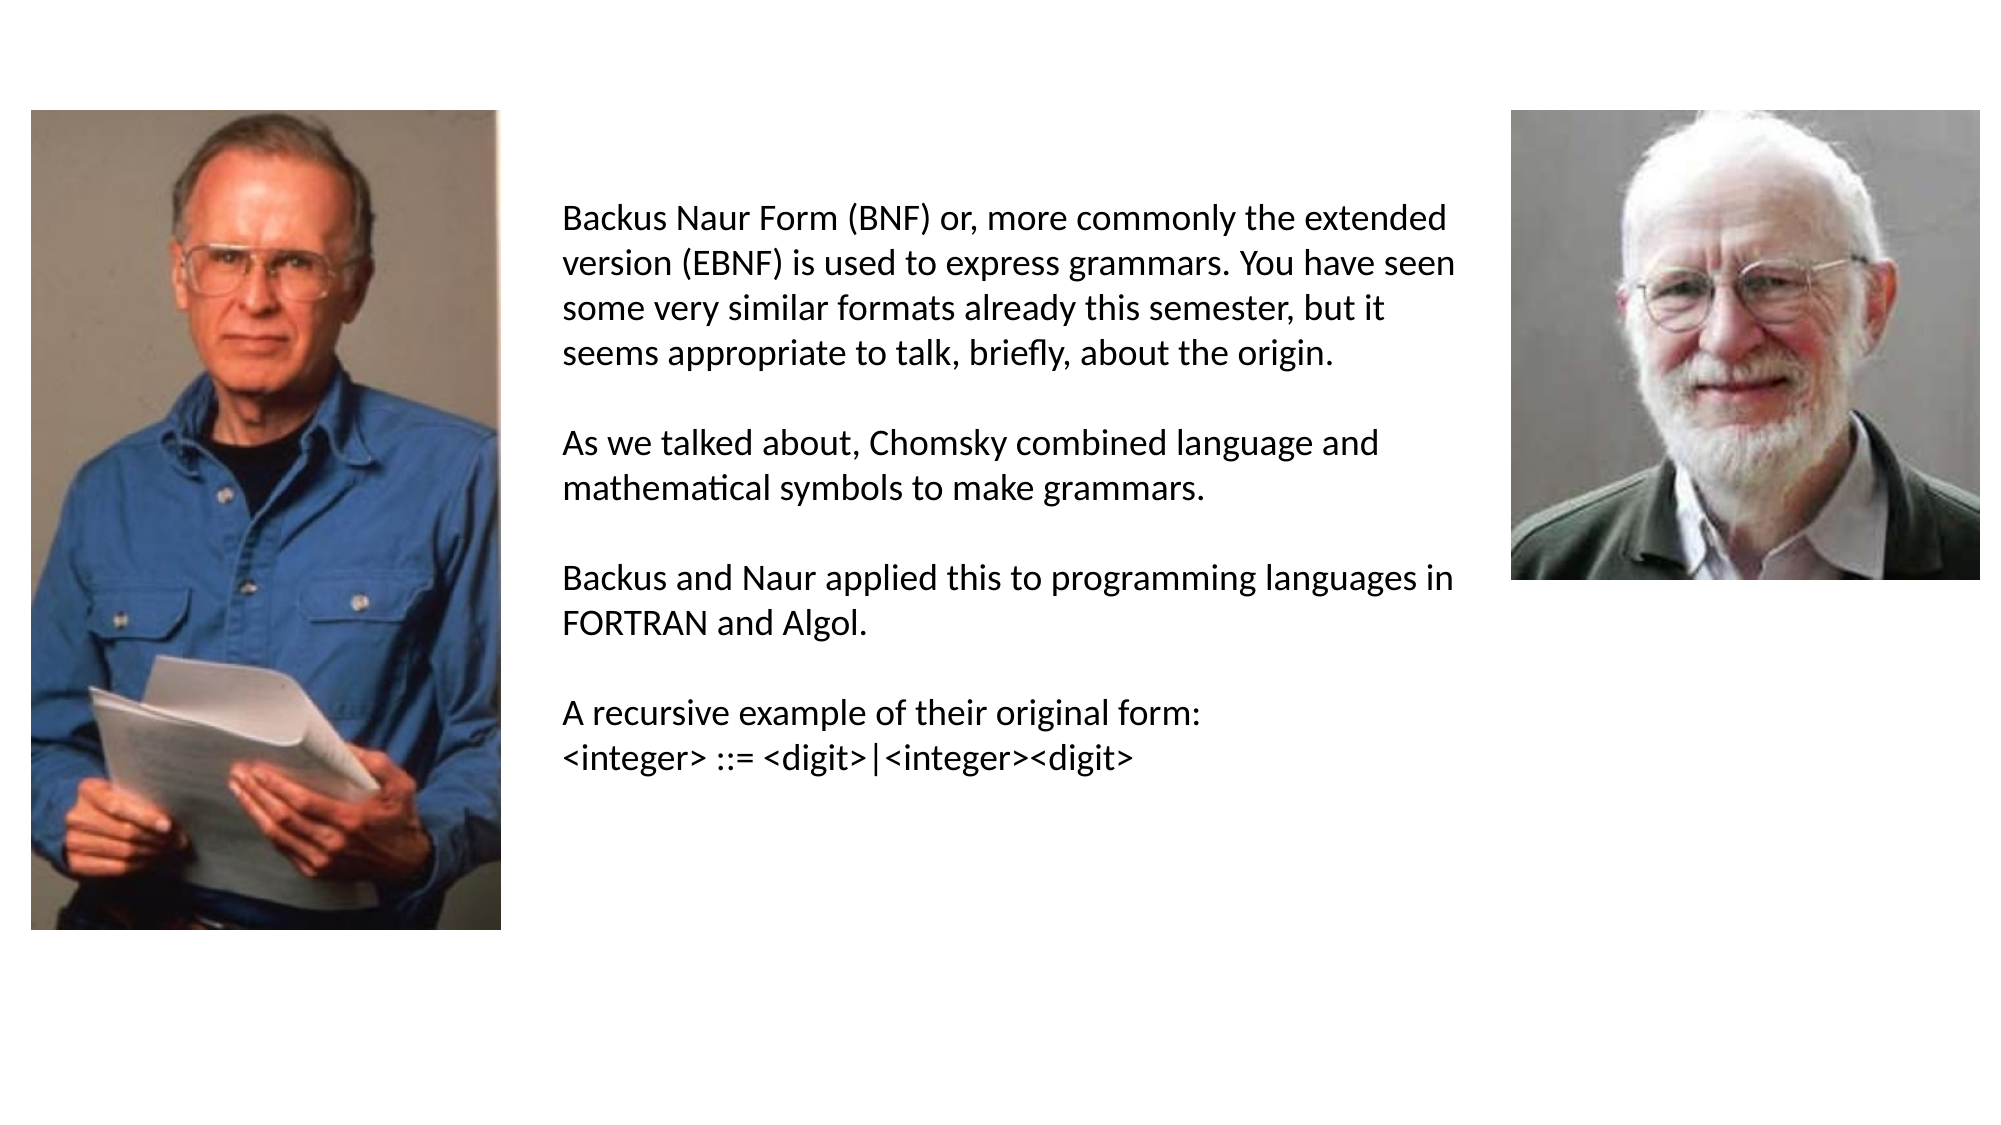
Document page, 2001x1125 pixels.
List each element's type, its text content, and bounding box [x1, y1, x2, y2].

text_box Backus Naur Form (BNF) or, more commonly the extended version (EBNF) is used to express grammars. You have seen some very similar formats already this semester, but it seems appropriate to talk, briefly, about the origin. As we talked about, Chomsky combined language and mathematical symbols to make grammars. Backus and Naur applied this to programming languages in FORTRAN and Algol. A recursive example of their original form: <integer> ::= <digit>|<integer><digit> [547, 185, 1479, 875]
picture [31, 110, 501, 930]
picture [1511, 110, 1980, 580]
